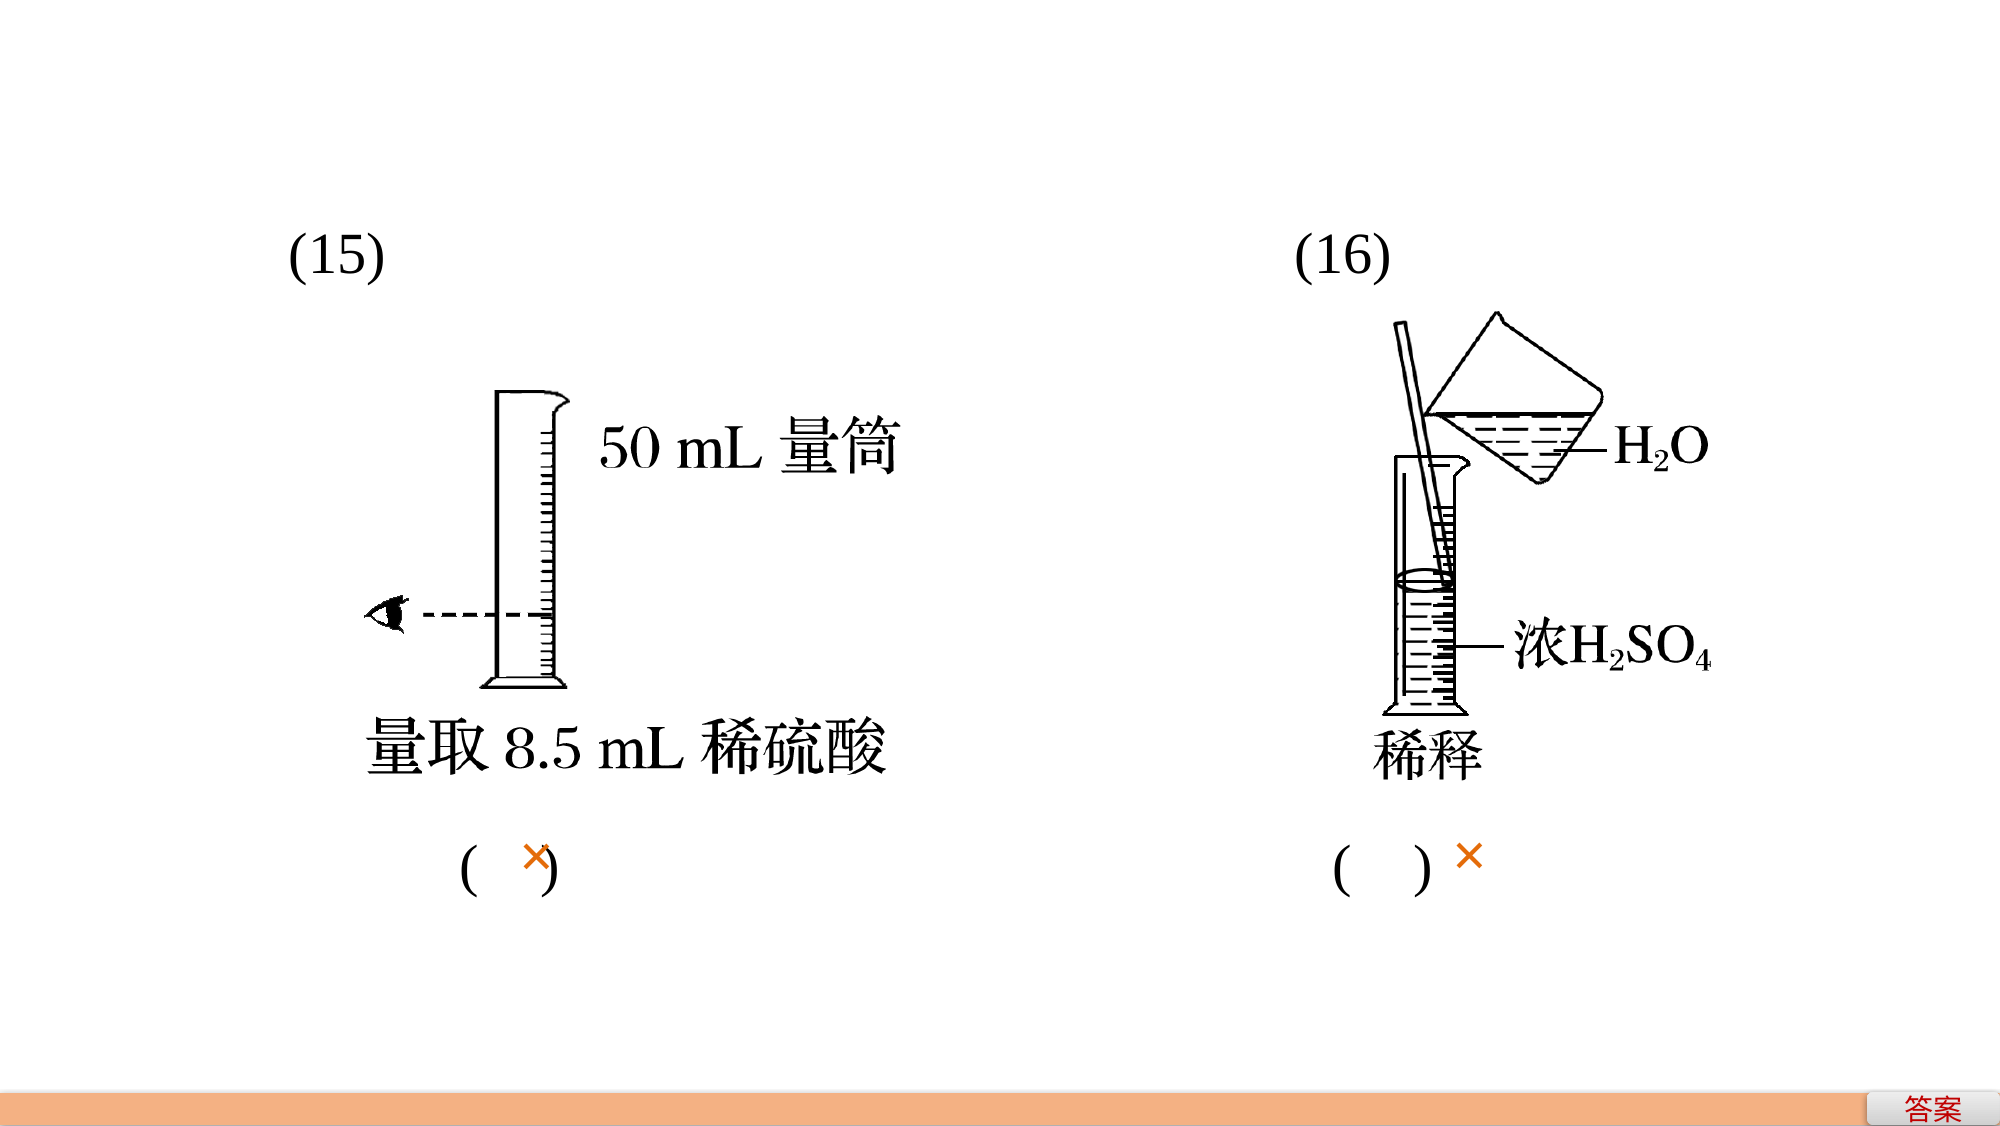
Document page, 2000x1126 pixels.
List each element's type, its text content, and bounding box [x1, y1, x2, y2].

picture [1353, 302, 1728, 791]
text_box ( ) ( ) [444, 819, 1603, 905]
text_box (15) (16) [274, 208, 1408, 293]
text_box × [1438, 810, 1502, 896]
text_box 答案 [1866, 1091, 2000, 1126]
text_box × [504, 811, 568, 897]
picture [345, 383, 911, 788]
text_box [0, 1092, 1866, 1126]
